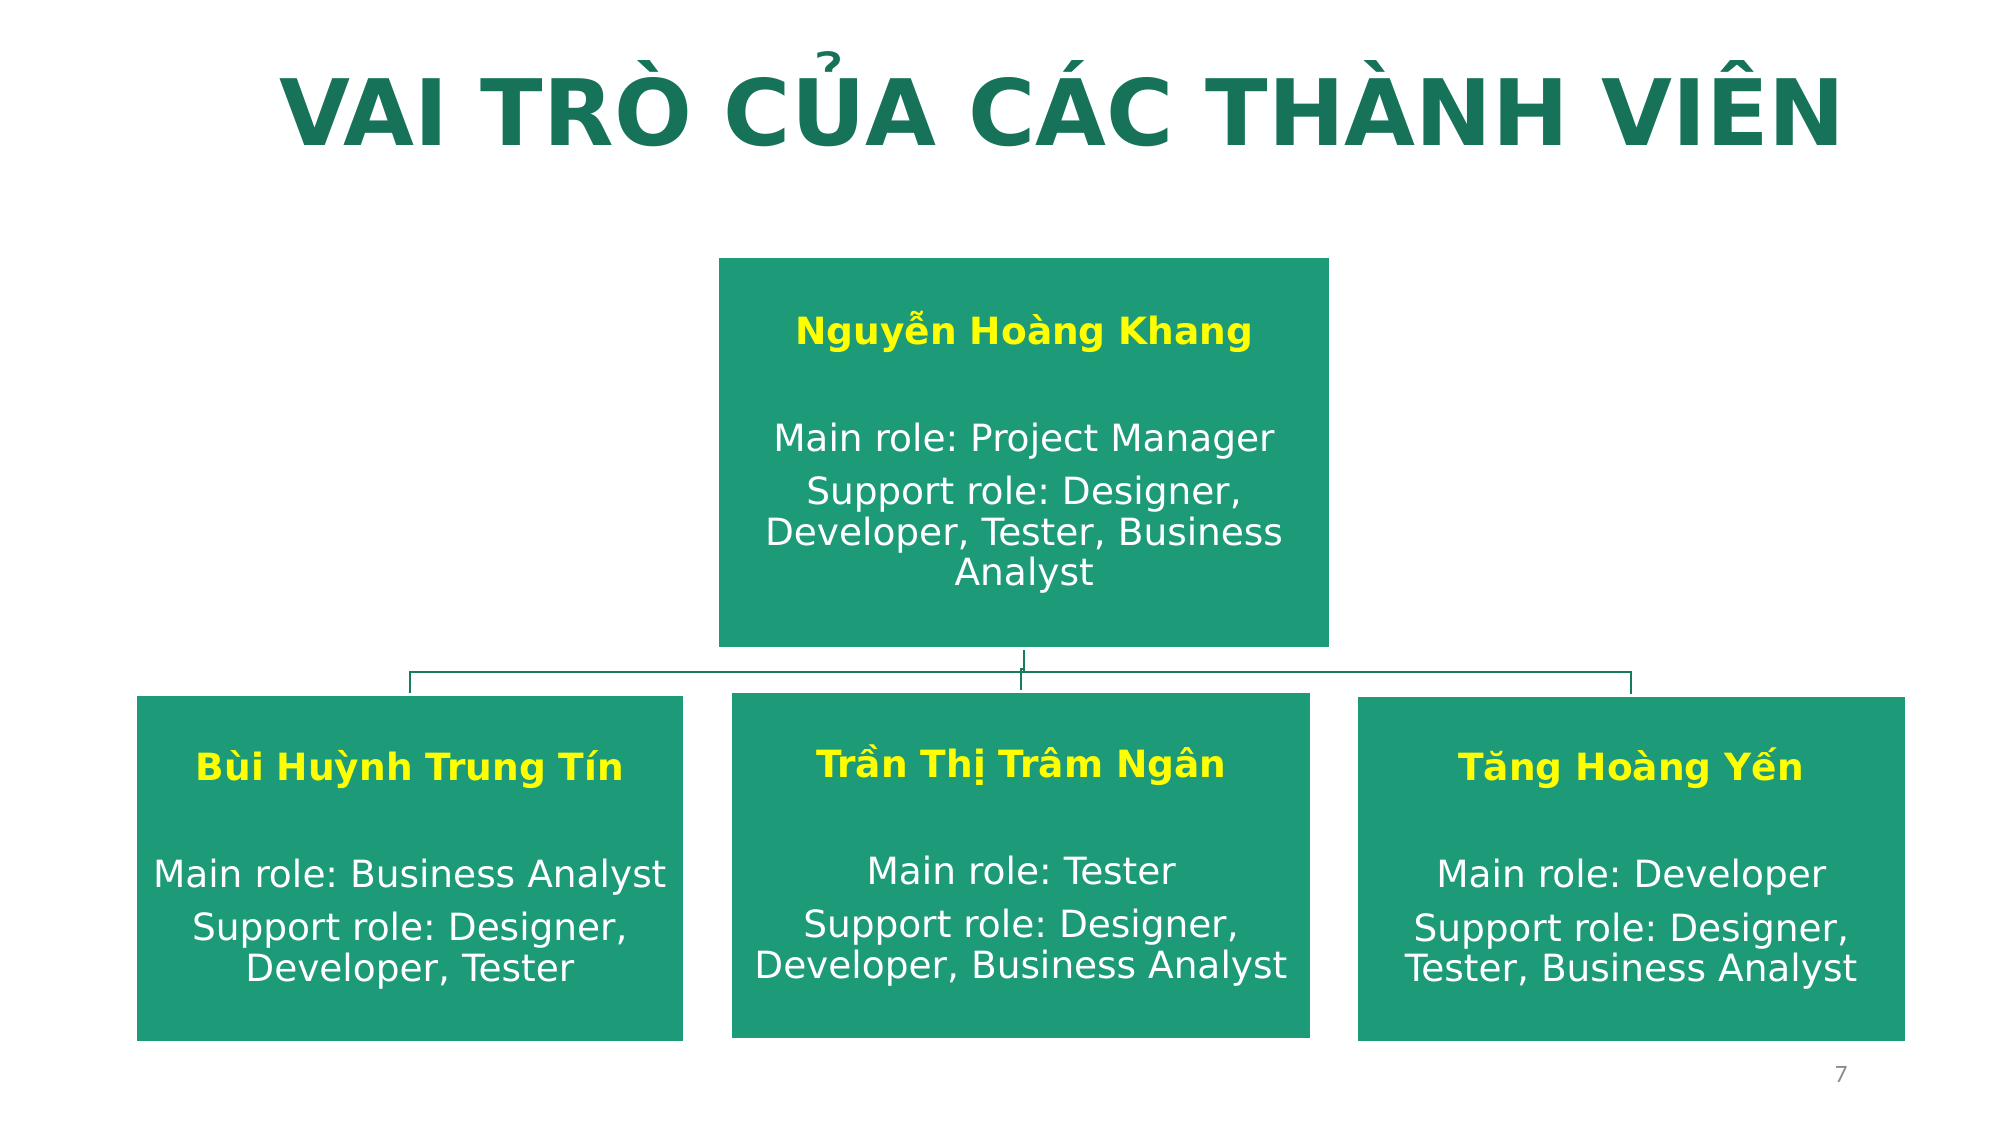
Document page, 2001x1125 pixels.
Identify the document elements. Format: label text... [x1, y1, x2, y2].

slide_number 7 [1412, 1044, 1863, 1103]
text_box VAI TRÒ CỦA CÁC THÀNH VIÊN [206, 58, 1920, 173]
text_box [93, 256, 1907, 1043]
